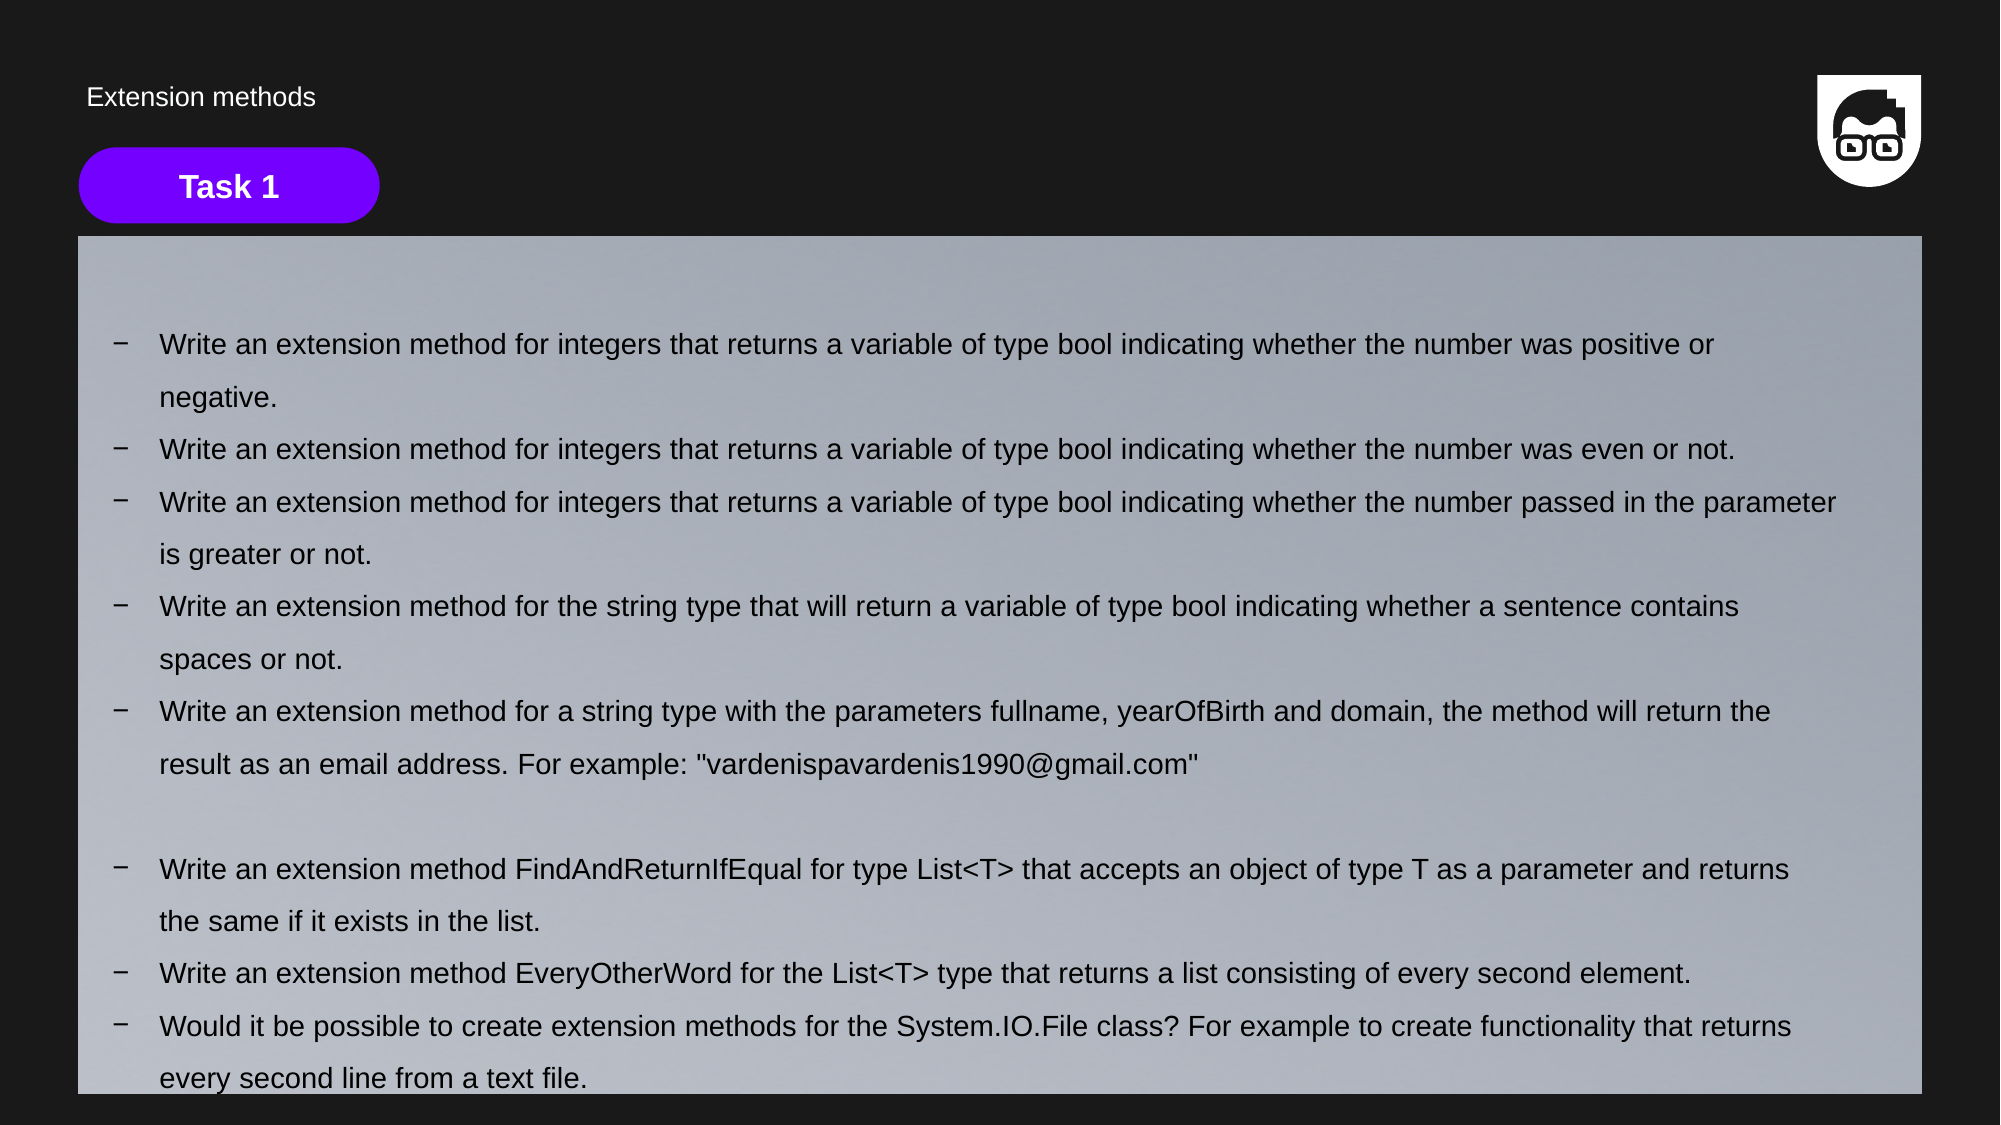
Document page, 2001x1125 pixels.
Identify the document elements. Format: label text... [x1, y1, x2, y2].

list Extension methods [78, 75, 1000, 150]
picture [78, 236, 1922, 1095]
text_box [78, 147, 380, 224]
